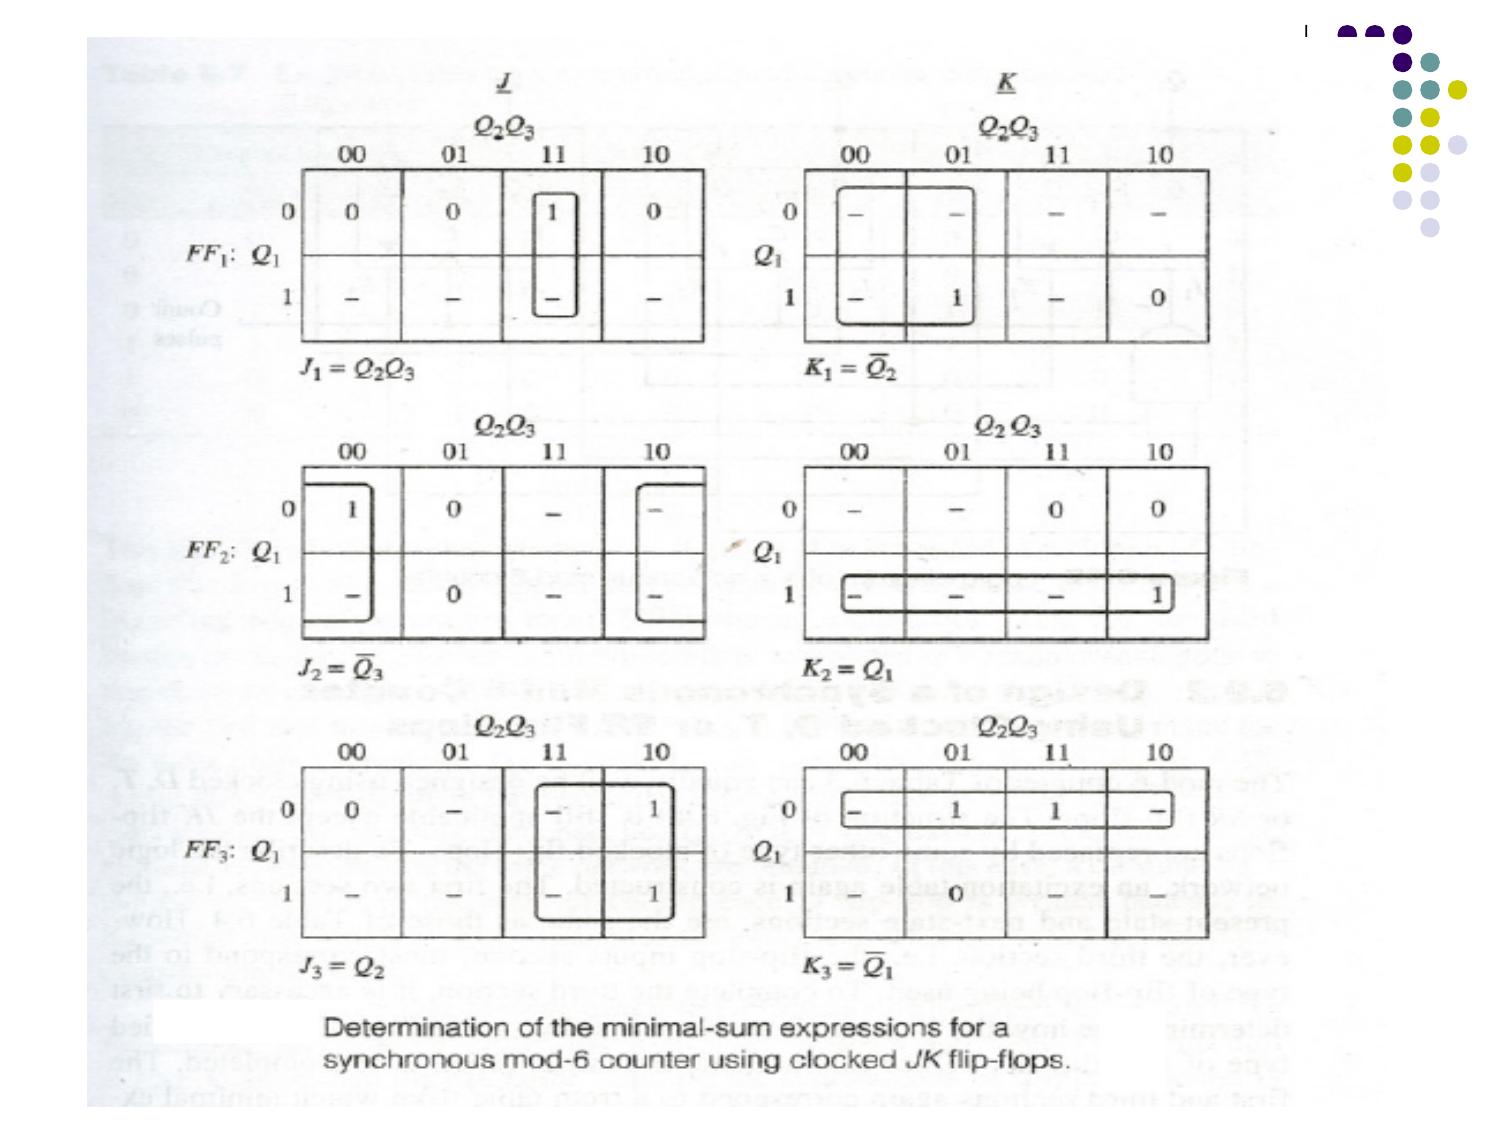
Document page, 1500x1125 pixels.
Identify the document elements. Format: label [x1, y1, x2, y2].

picture [87, 37, 1388, 1107]
